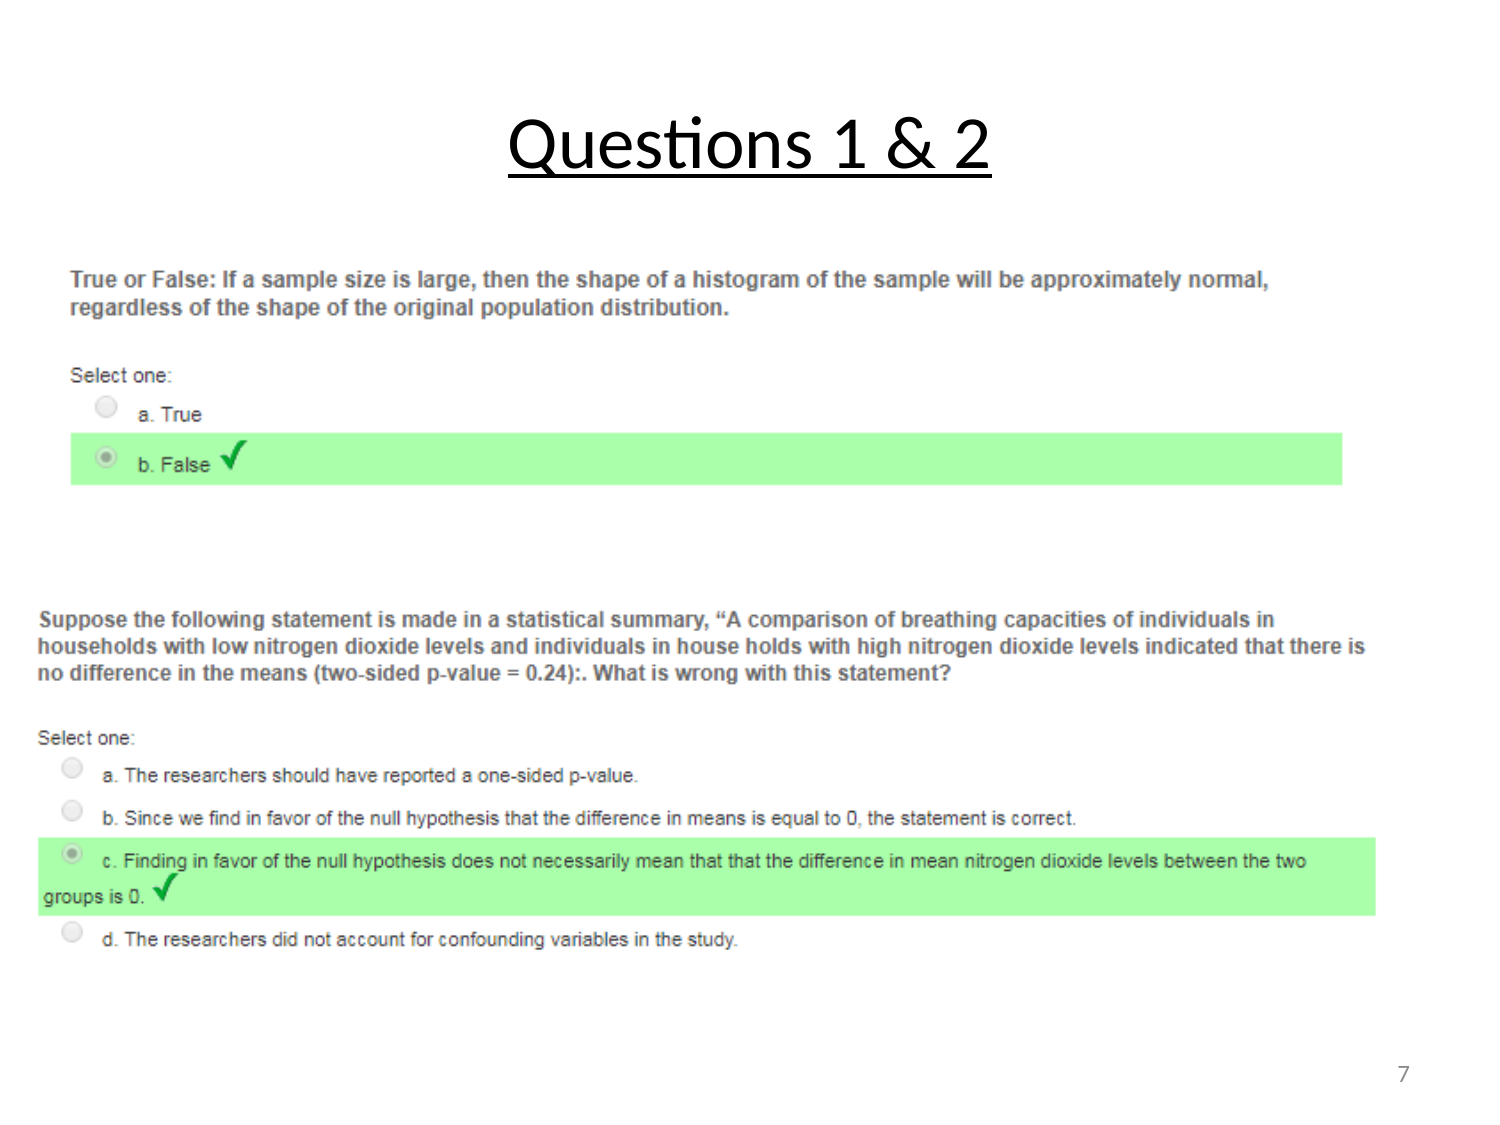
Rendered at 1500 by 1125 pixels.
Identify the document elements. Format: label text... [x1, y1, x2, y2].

slide_number 7 [1074, 1042, 1425, 1103]
picture [62, 258, 1352, 506]
title Questions 1 & 2 [75, 45, 1425, 233]
picture [28, 599, 1385, 976]
